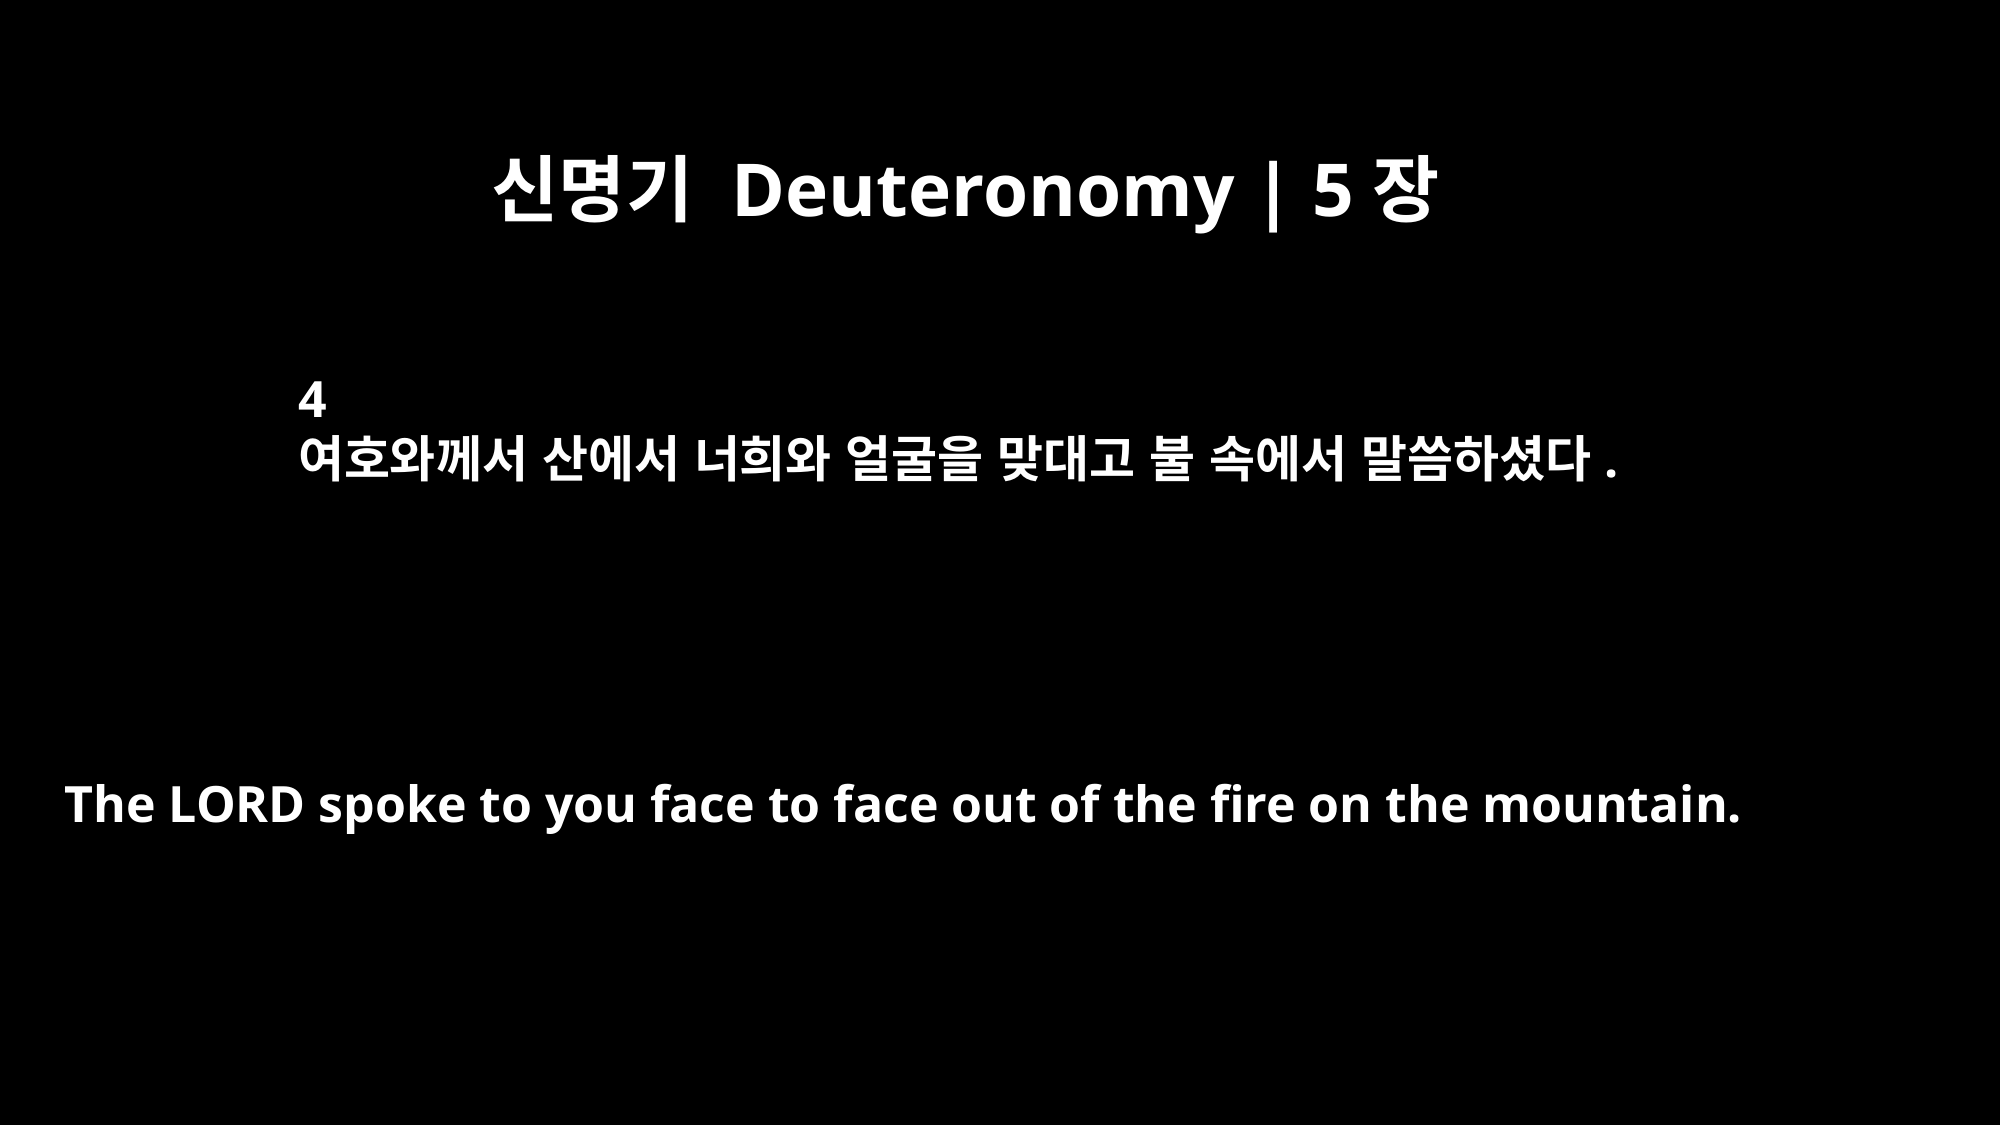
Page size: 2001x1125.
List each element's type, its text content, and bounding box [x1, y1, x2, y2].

text_box 4 여호와께서 산에서 너희와 얼굴을 맞대고 불 속에서 말씀하셨다. [283, 359, 1634, 495]
text_box The LORD spoke to you face to face out of the fire on the mountain. [49, 764, 1758, 840]
text_box 신명기 Deuteronomy | 5장 [476, 136, 1455, 239]
